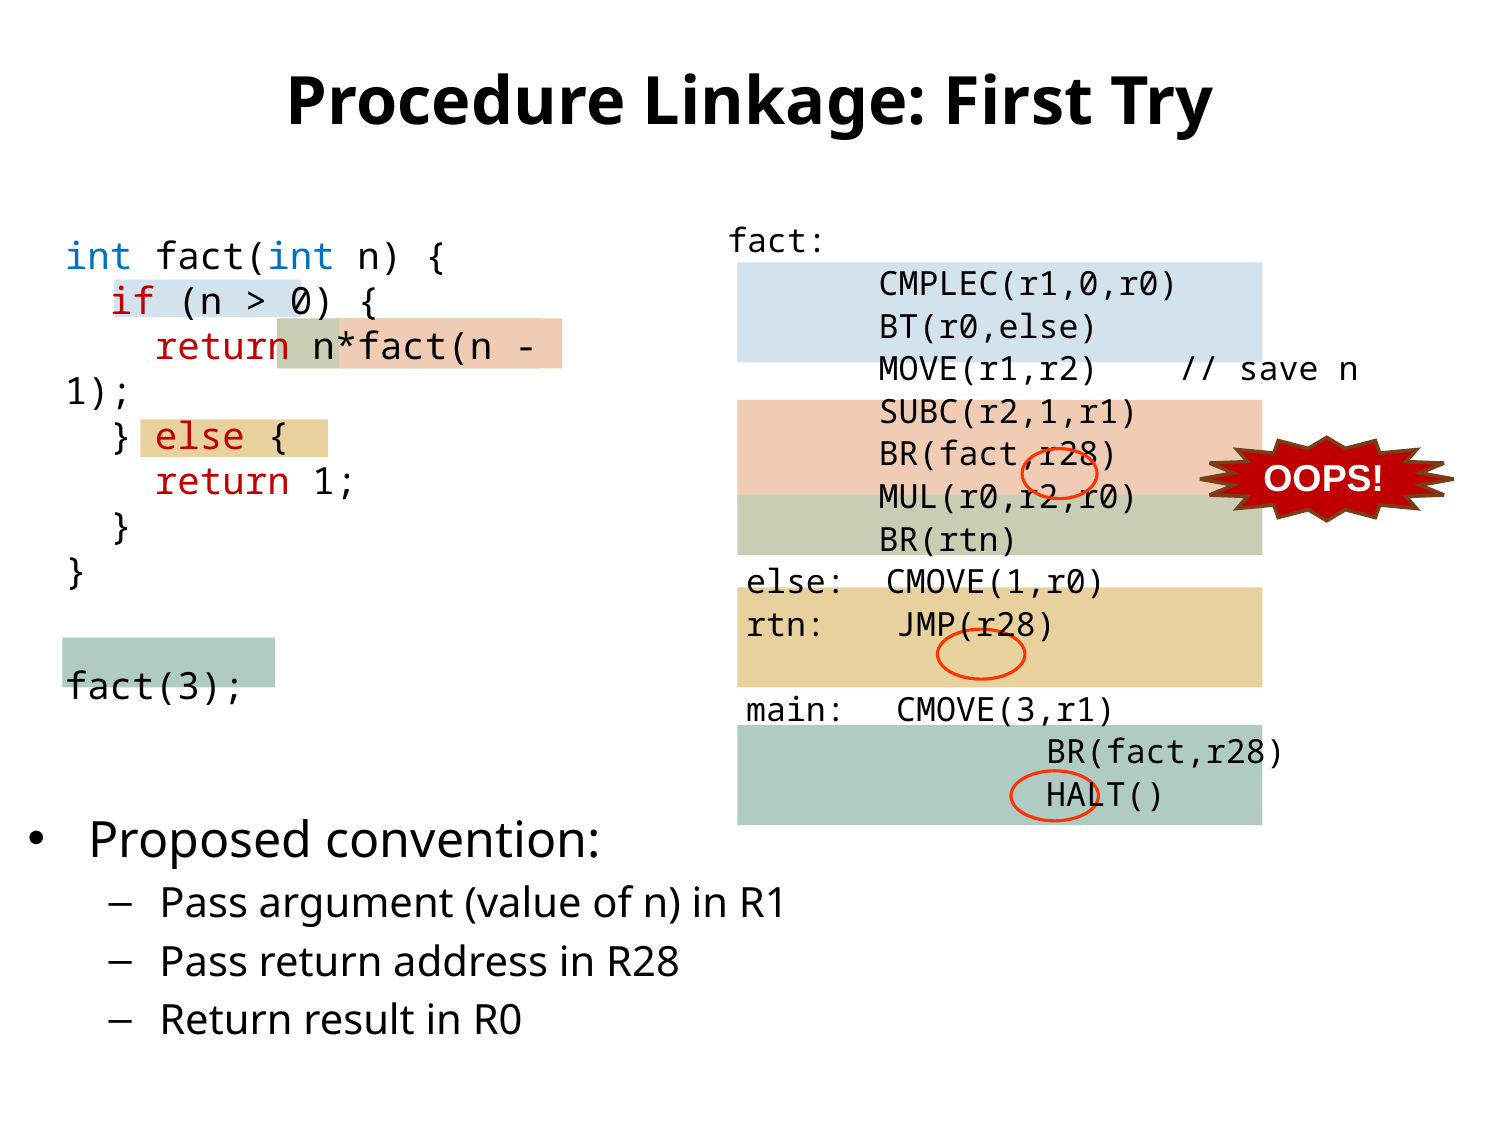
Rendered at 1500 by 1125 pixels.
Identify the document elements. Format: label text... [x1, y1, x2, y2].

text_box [937, 628, 1099, 822]
text_box [1101, 819, 1263, 825]
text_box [1021, 437, 1454, 522]
text_box int fact(int n) { if (n > 0) { return n*fact(n - 1); } else { return 1; } } fact(3); [49, 224, 638, 715]
text_box [813, 819, 933, 825]
title Procedure Linkage: First Try [74, 44, 1426, 151]
list Proposed convention: Pass argument (value of n) in R1 Pass return address in R28 Return result in R0 [12, 799, 813, 1063]
text_box fact: CMPLEC(r1,0,r0) BT(r0,else) MOVE(r1,r2) // save n SUBC(r2,1,r1) BR(fact,r28) MUL(r0,r2,r0) BR(rtn) else: CMOVE(1,r0) rtn: JMP(r28) main: CMOVE(3,r1) BR(fact,r28) HALT() [712, 224, 1403, 819]
